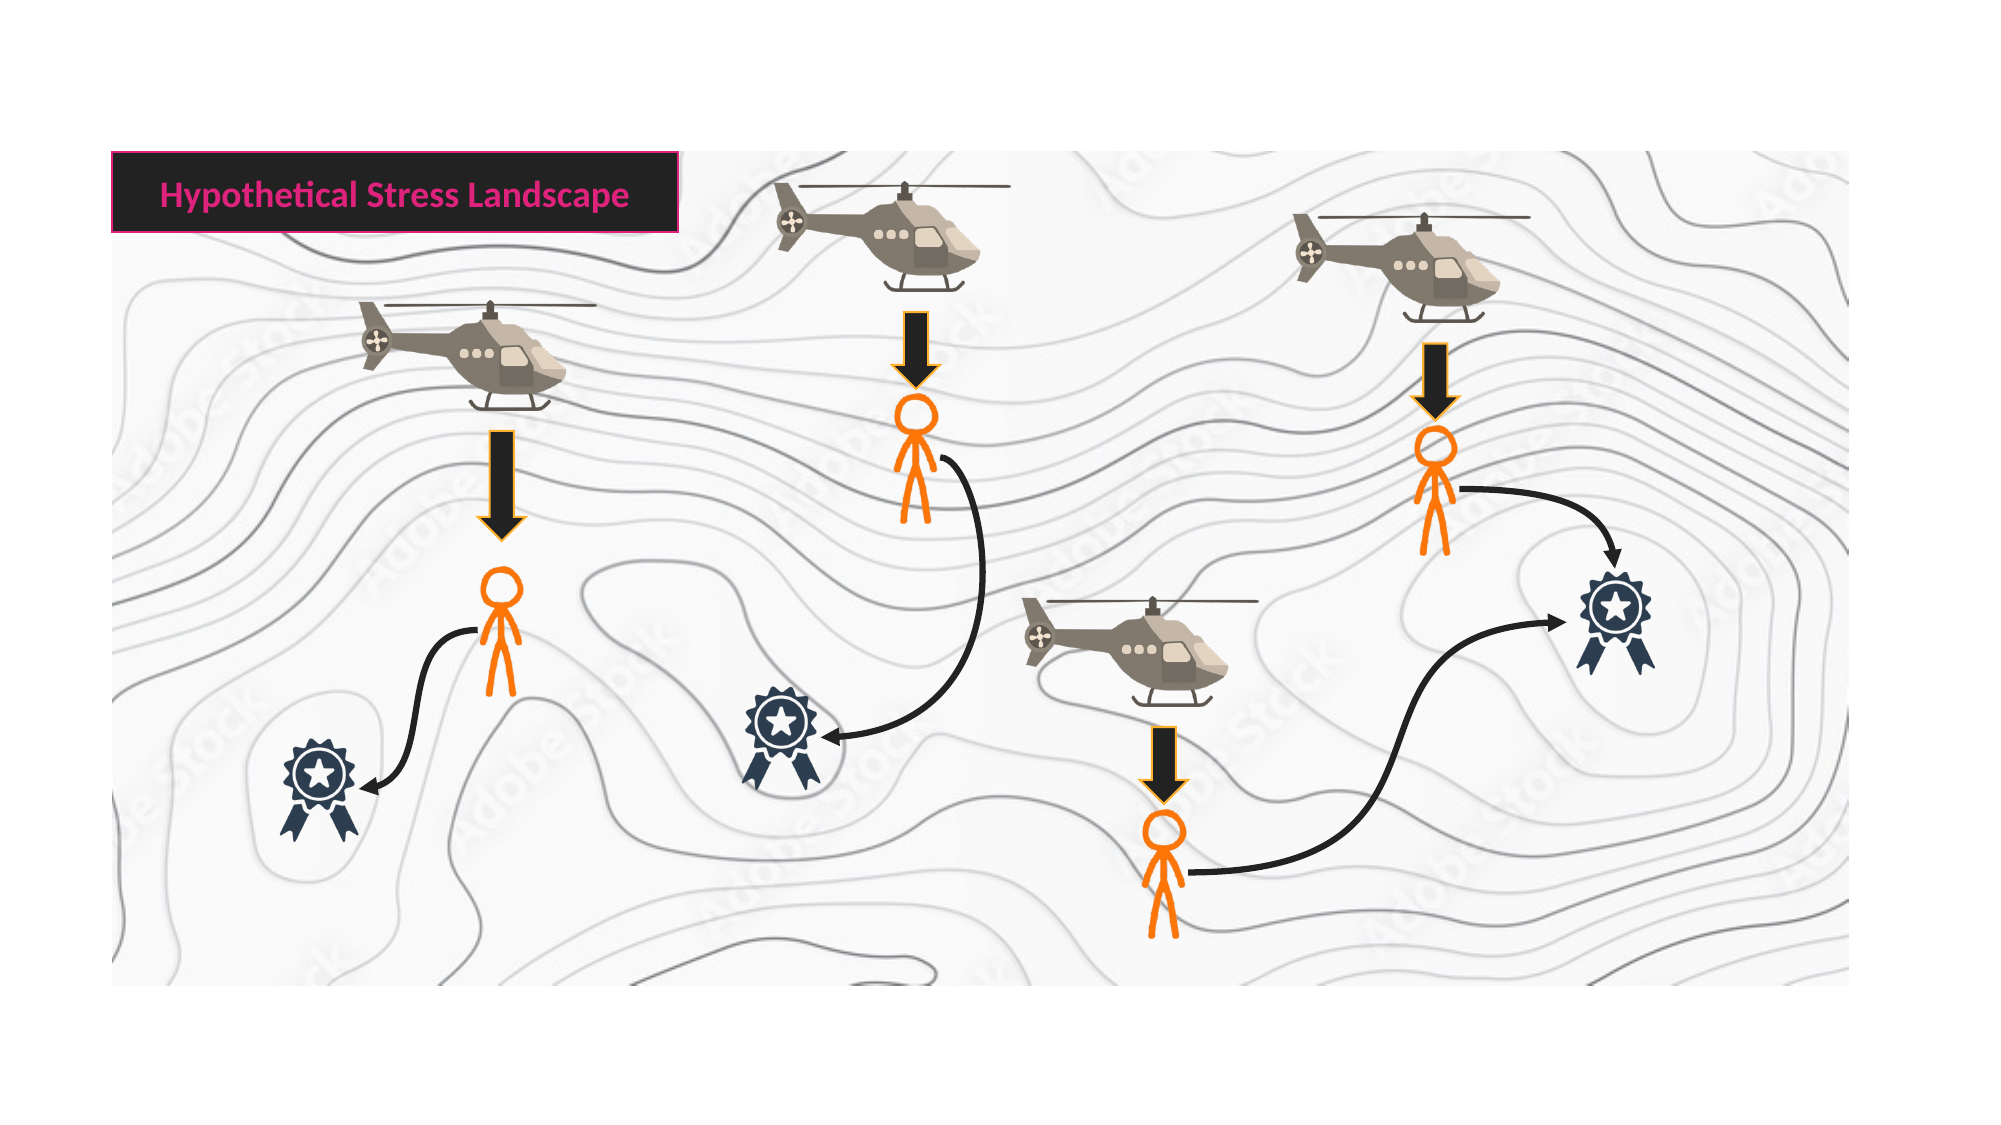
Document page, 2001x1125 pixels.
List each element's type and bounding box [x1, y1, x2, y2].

text_box [1459, 488, 1615, 568]
text_box [358, 629, 478, 789]
picture [112, 151, 1849, 987]
text_box [1020, 568, 1656, 941]
text_box [739, 181, 1011, 792]
